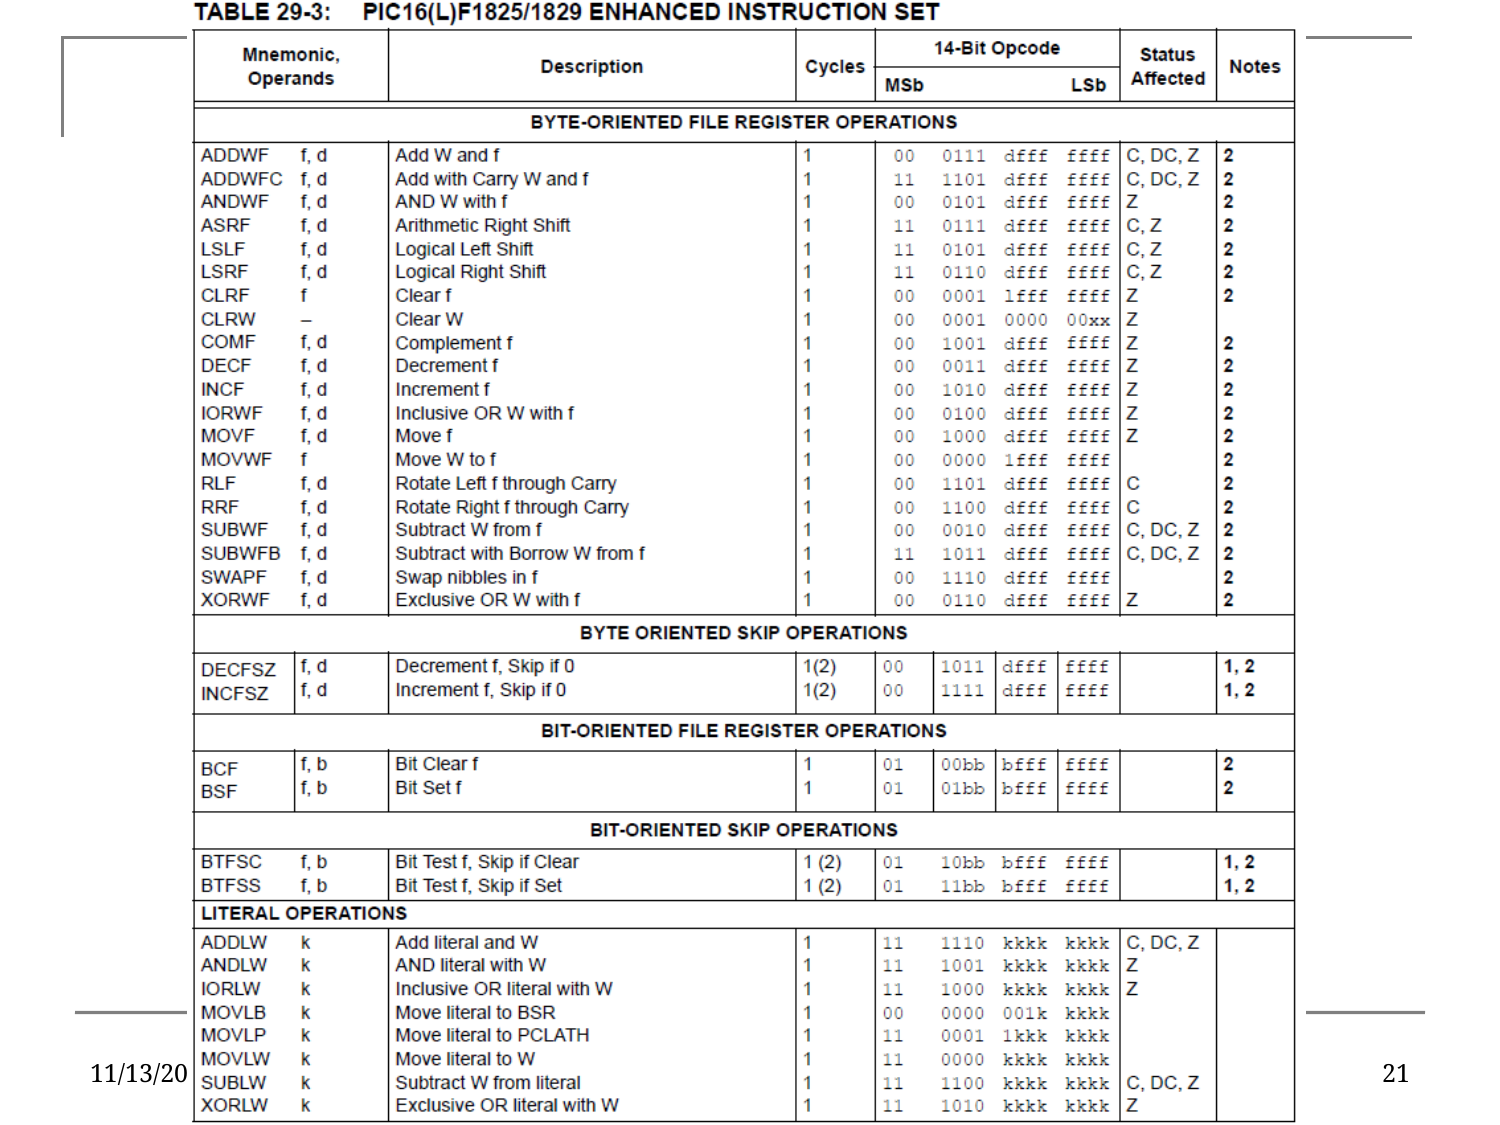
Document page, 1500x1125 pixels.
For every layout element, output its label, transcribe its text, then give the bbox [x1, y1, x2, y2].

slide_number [74, 1023, 182, 1100]
picture [187, 0, 1307, 1125]
slide_number 21 [1312, 1023, 1426, 1100]
